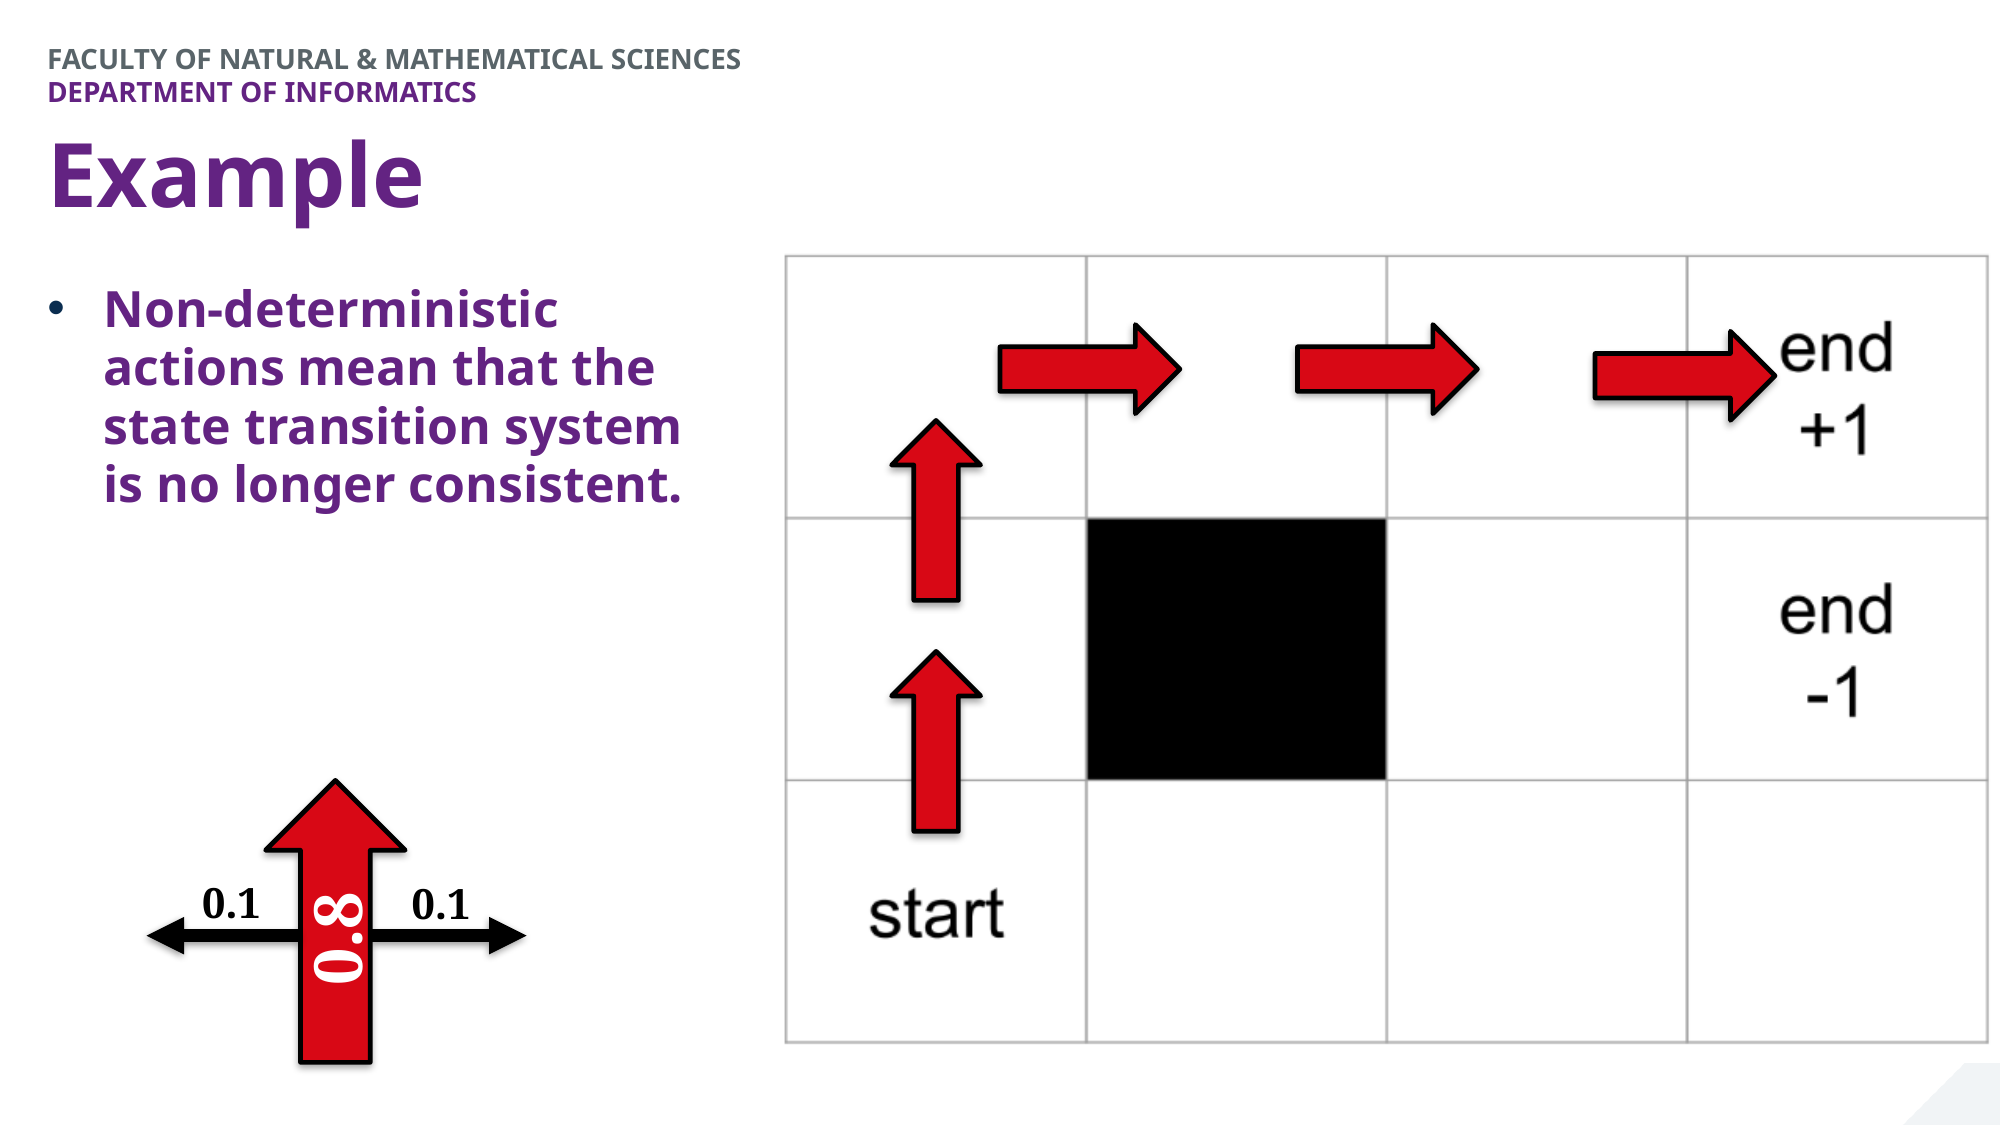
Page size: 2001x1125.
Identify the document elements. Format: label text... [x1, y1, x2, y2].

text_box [146, 780, 527, 1063]
title Example [47, 118, 1772, 237]
list Non-deterministic actions mean that the state transition system is no longer consistent. [47, 279, 722, 1024]
picture [774, 240, 2000, 1063]
